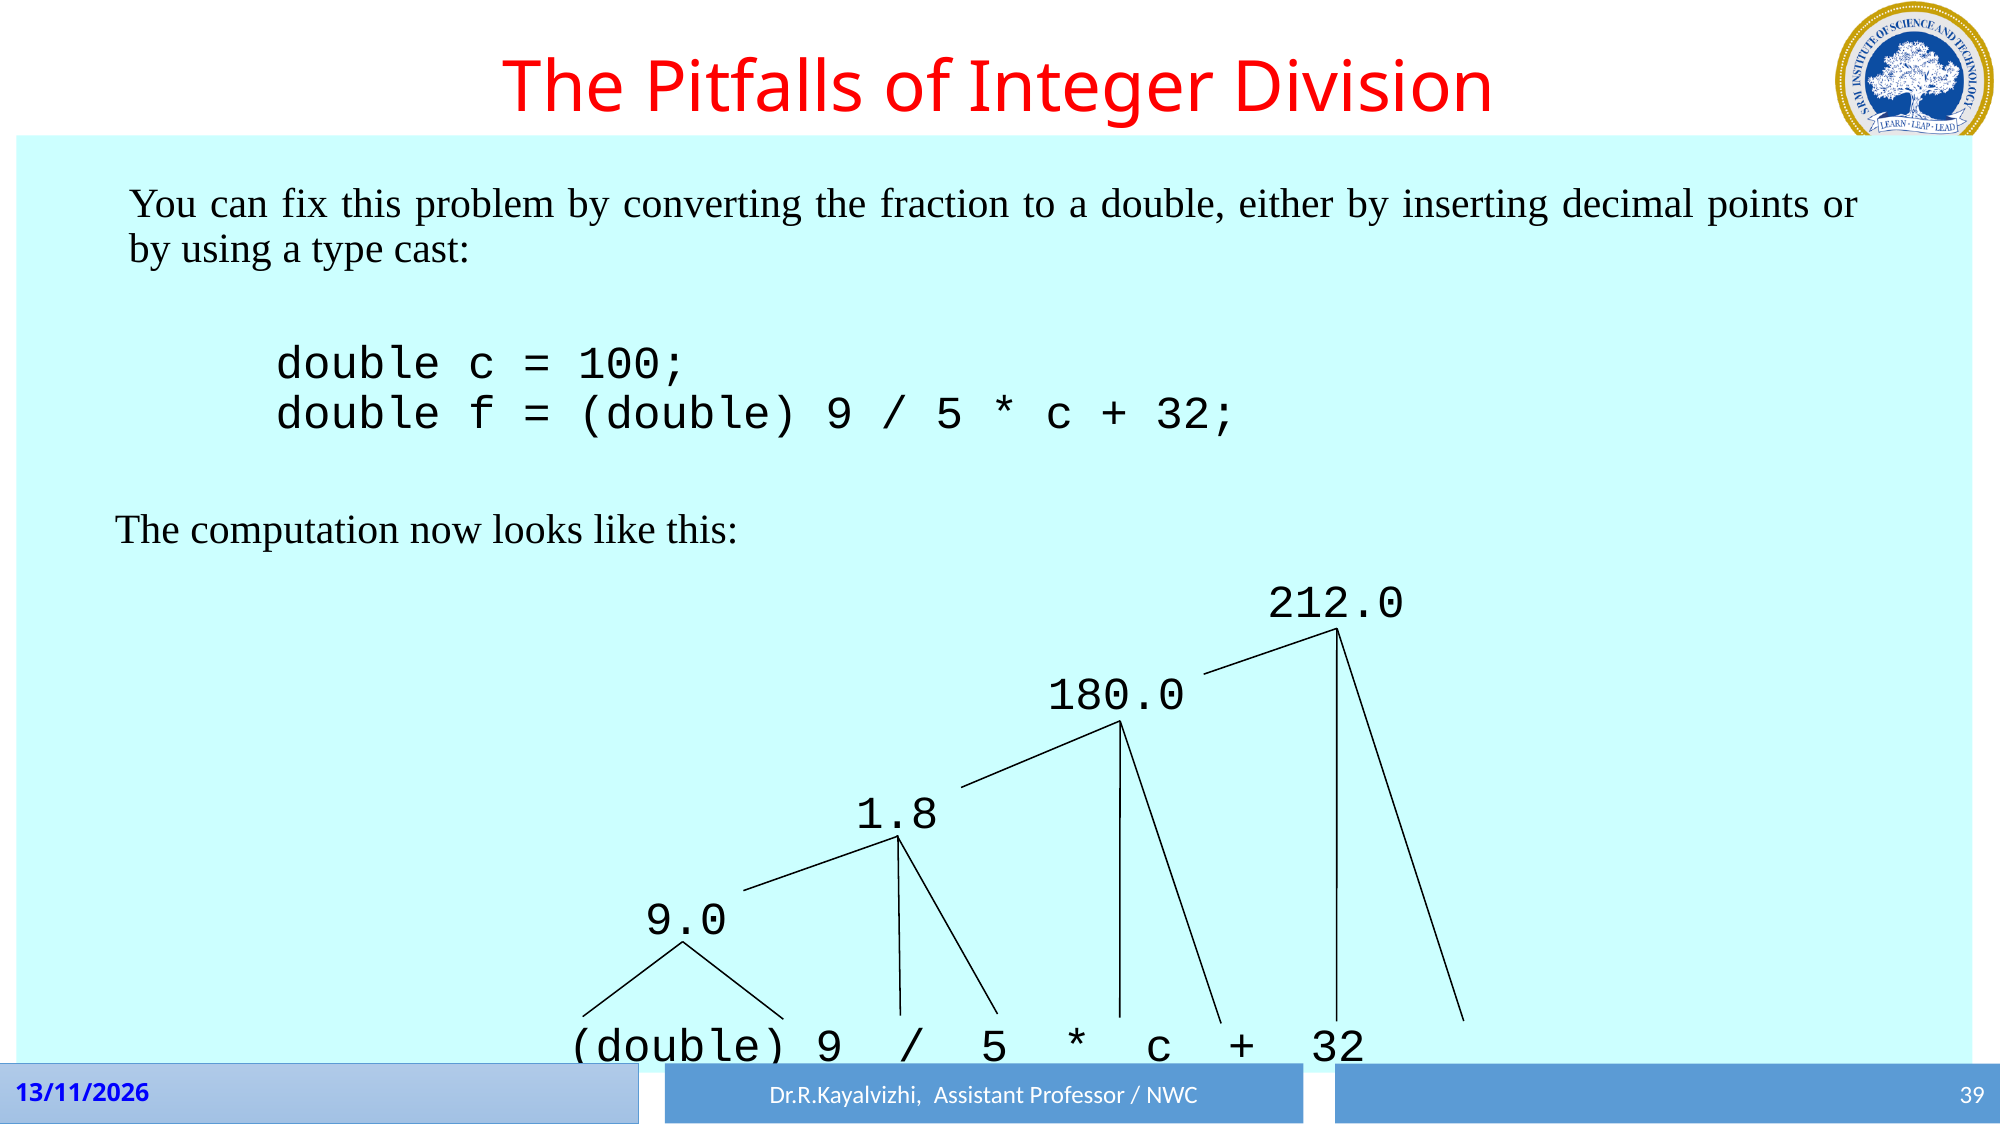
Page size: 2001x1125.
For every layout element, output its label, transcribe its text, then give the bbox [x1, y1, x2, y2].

text_box Dr.R.Kayalvizhi, Assistant Professor / NWC [664, 1081, 1304, 1124]
slide_number 39 [1335, 1063, 2000, 1124]
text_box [16, 135, 1973, 1073]
title The Pitfalls of Integer Division [0, 12, 2000, 166]
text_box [100, 499, 1900, 1081]
text_box 10-08-2023 [0, 1063, 639, 1124]
picture [1835, 1, 1994, 12]
